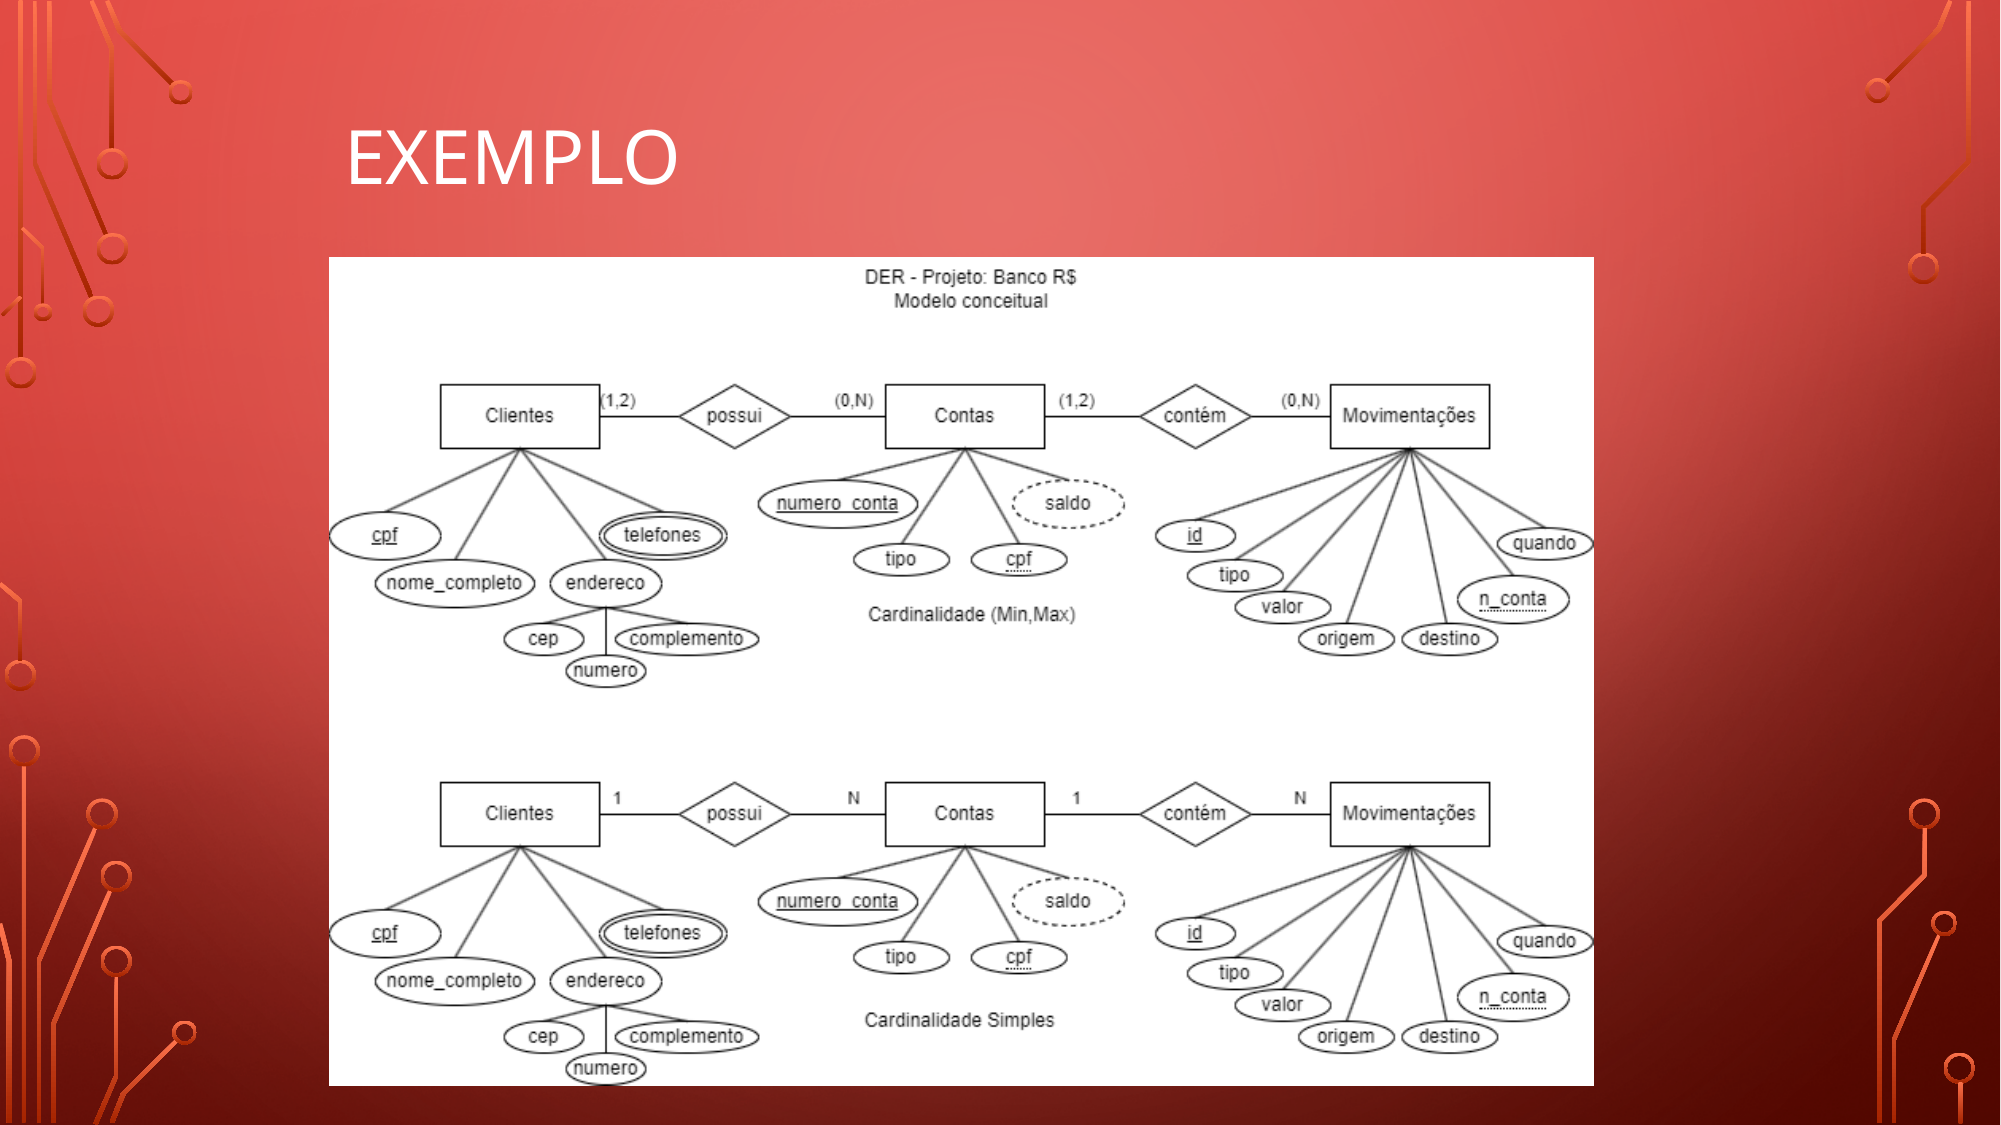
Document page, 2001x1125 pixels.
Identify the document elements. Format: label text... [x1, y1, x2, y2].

title Exemplo [329, 39, 1955, 282]
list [328, 257, 1595, 1087]
